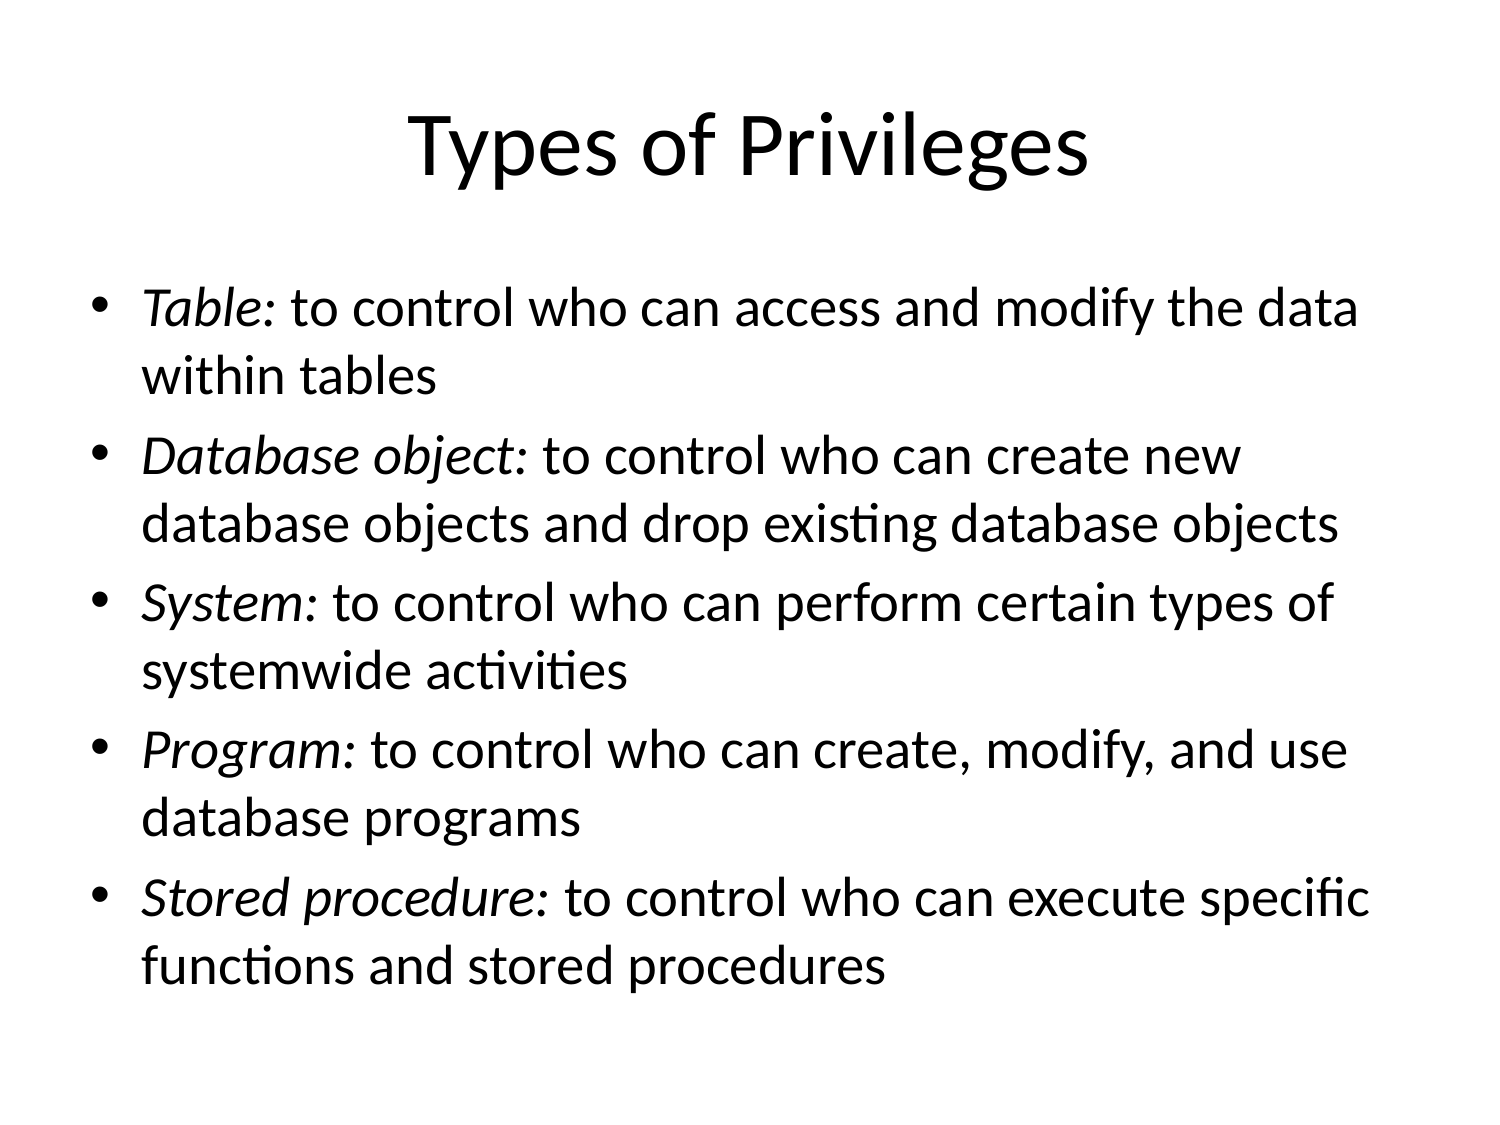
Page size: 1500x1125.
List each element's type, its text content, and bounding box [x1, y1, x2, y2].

title Types of Privileges [75, 45, 1425, 233]
list Table: to control who can access and modify the data within tables Database object: to control who can create new database objects and drop existing database objects System: to control who can perform certain types of systemwide activities Program: to control who can create, modify, and use database programs Stored procedure: to control who can execute specific functions and stored procedures [75, 262, 1425, 1005]
